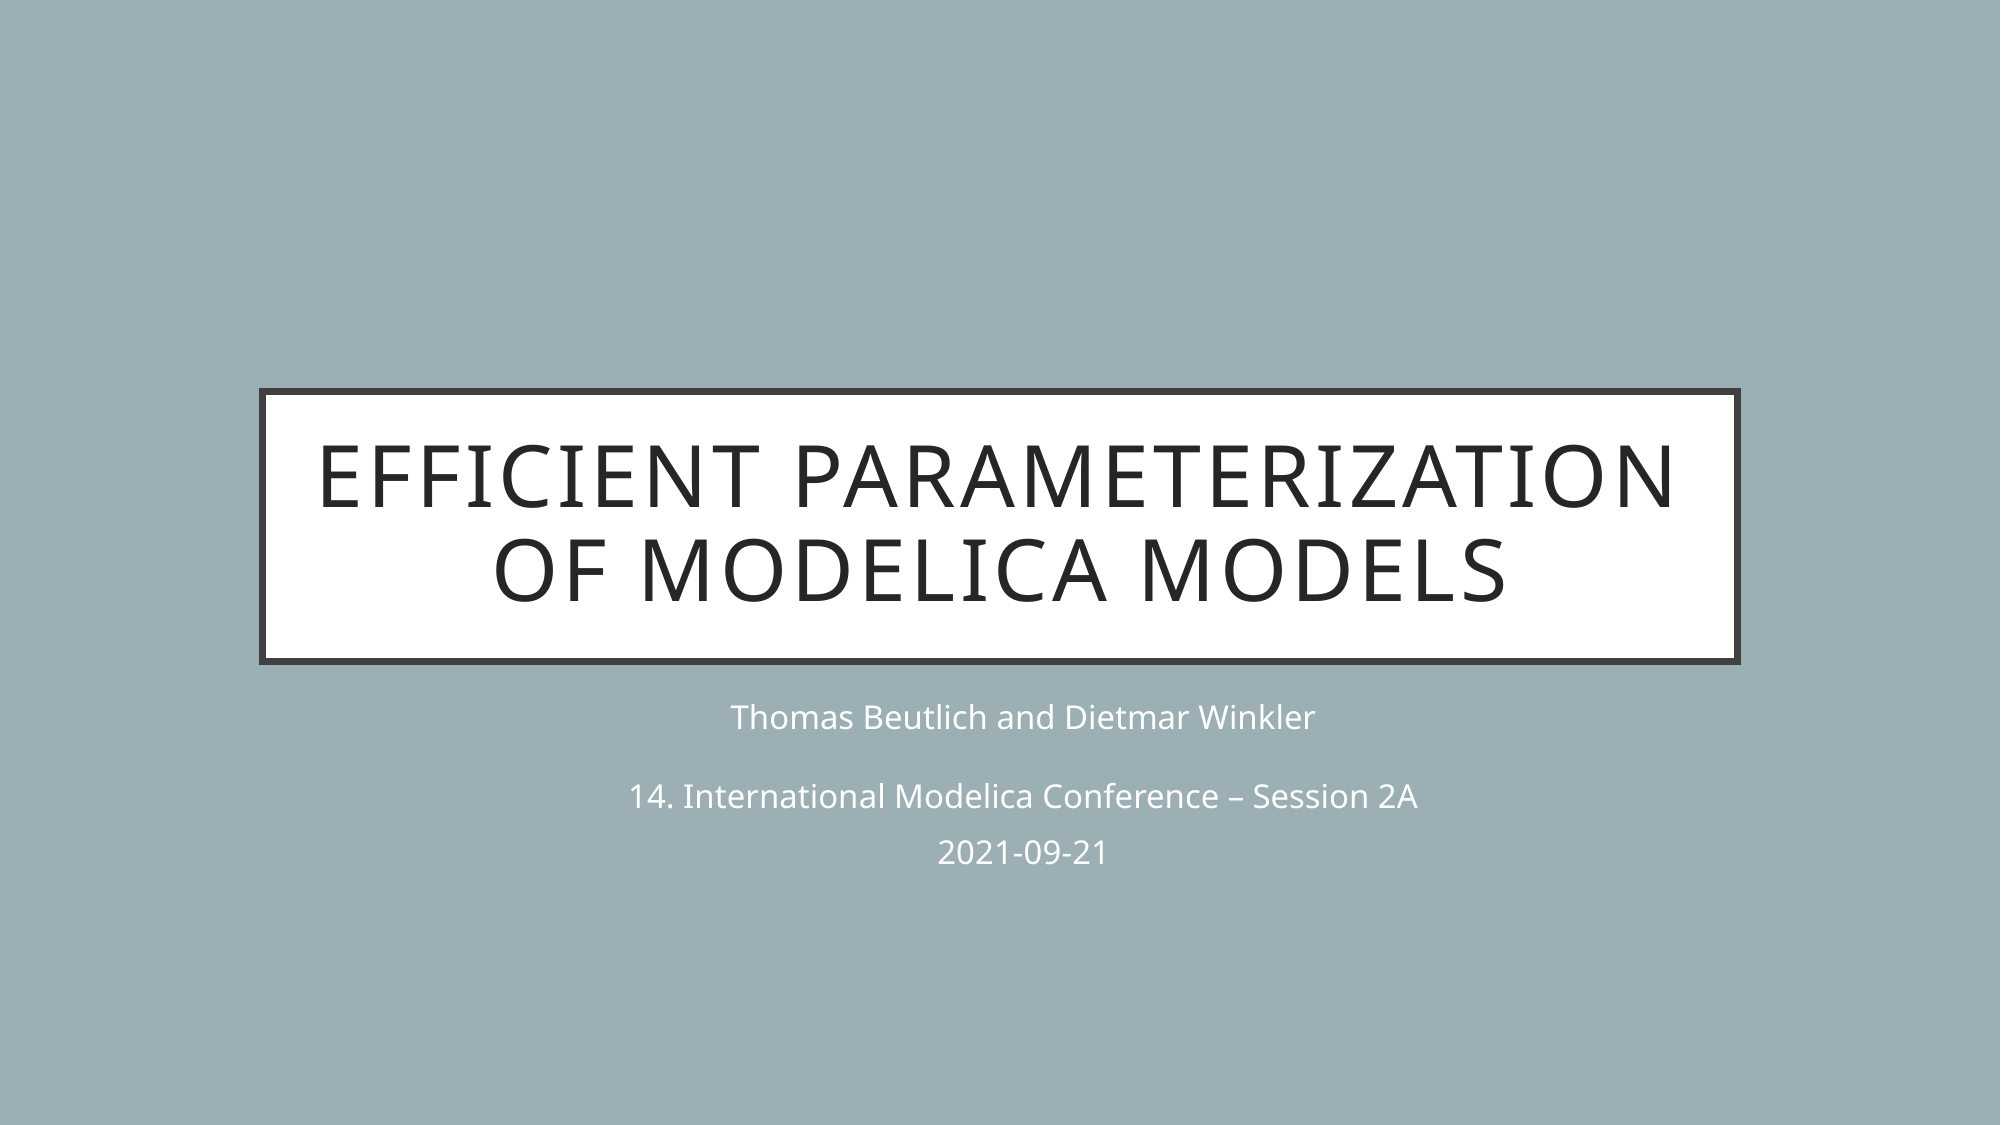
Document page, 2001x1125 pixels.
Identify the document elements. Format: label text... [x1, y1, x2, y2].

subtitle Thomas Beutlich and Dietmar Winkler 14. International Modelica Conference – Session 2A 2021-09-21 [314, 688, 1734, 881]
title Efficient Parameterization of Modelica Models [259, 388, 1741, 665]
